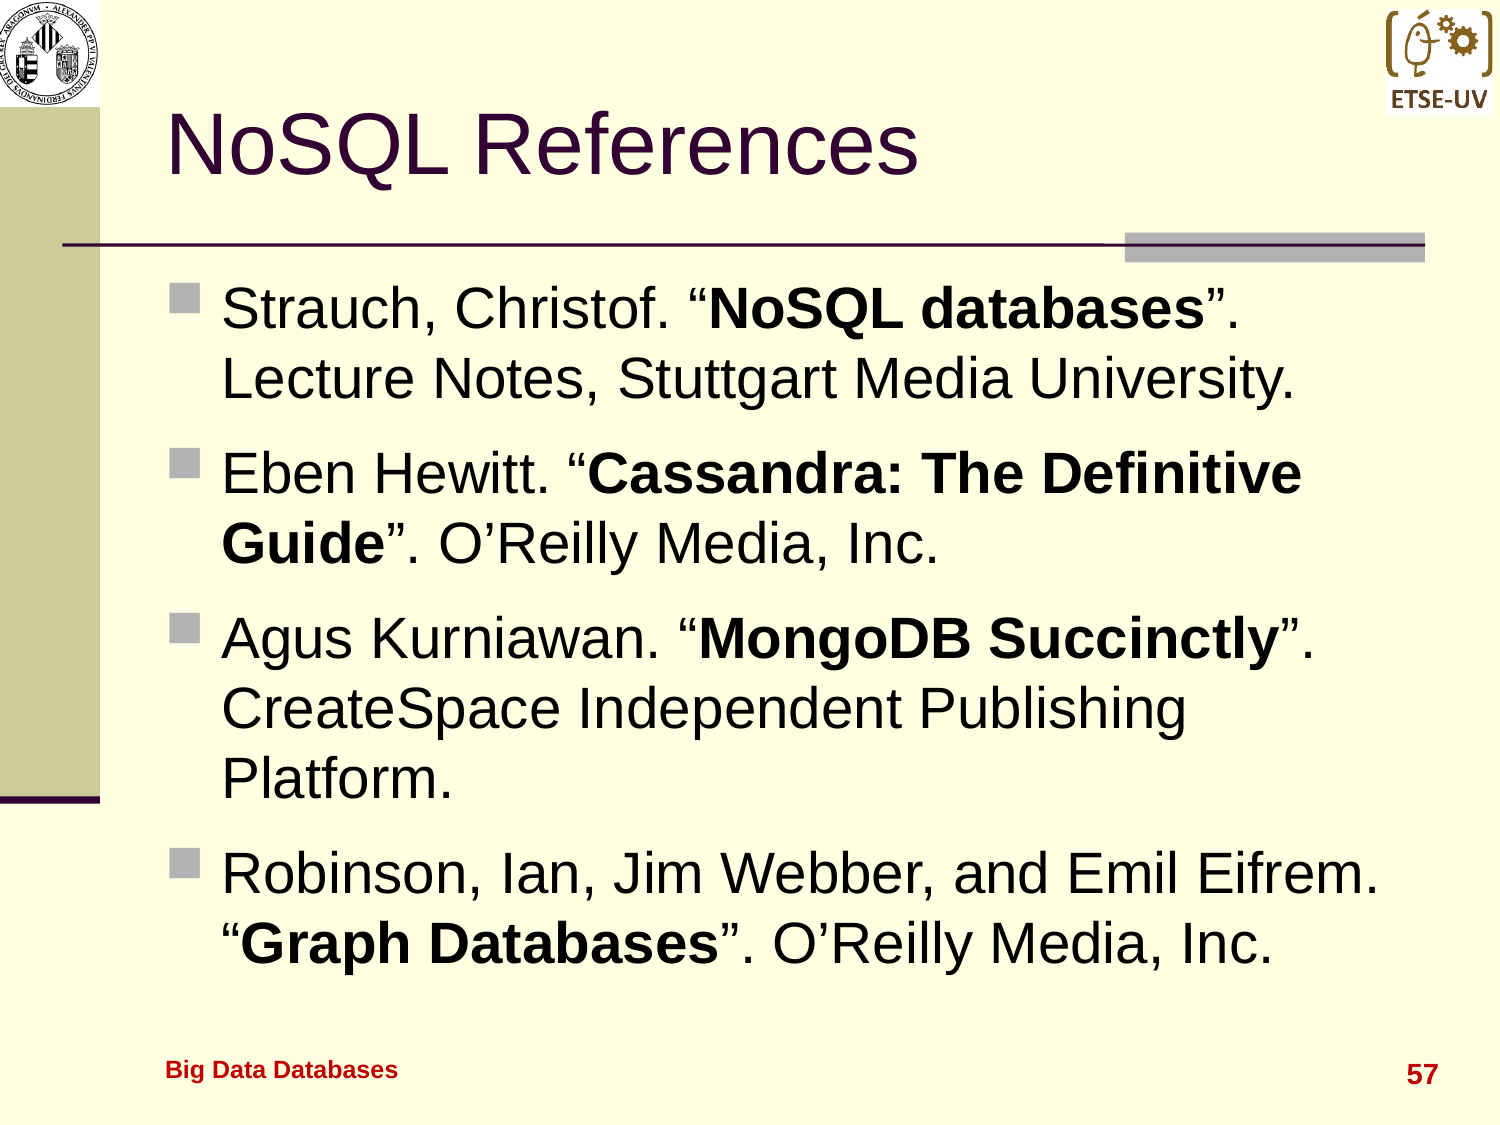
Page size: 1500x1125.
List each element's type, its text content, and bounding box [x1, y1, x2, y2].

picture [1386, 9, 1493, 116]
list Strauch, Christof. “NoSQL databases”. Lecture Notes, Stuttgart Media University. Eben Hewitt. “Cassandra: The Definitive Guide”. O’Reilly Media, Inc. Agus Kurniawan. “MongoDB Succinctly”. CreateSpace Independent Publishing Platform. Robinson, Ian, Jim Webber, and Emil Eifrem. “Graph Databases”. O’Reilly Media, Inc. [150, 262, 1425, 1006]
slide_number 57 [1141, 1047, 1455, 1123]
picture [0, 0, 100, 107]
slide_number Big Data Databases [150, 1046, 576, 1122]
title NoSQL References [150, 45, 1425, 234]
